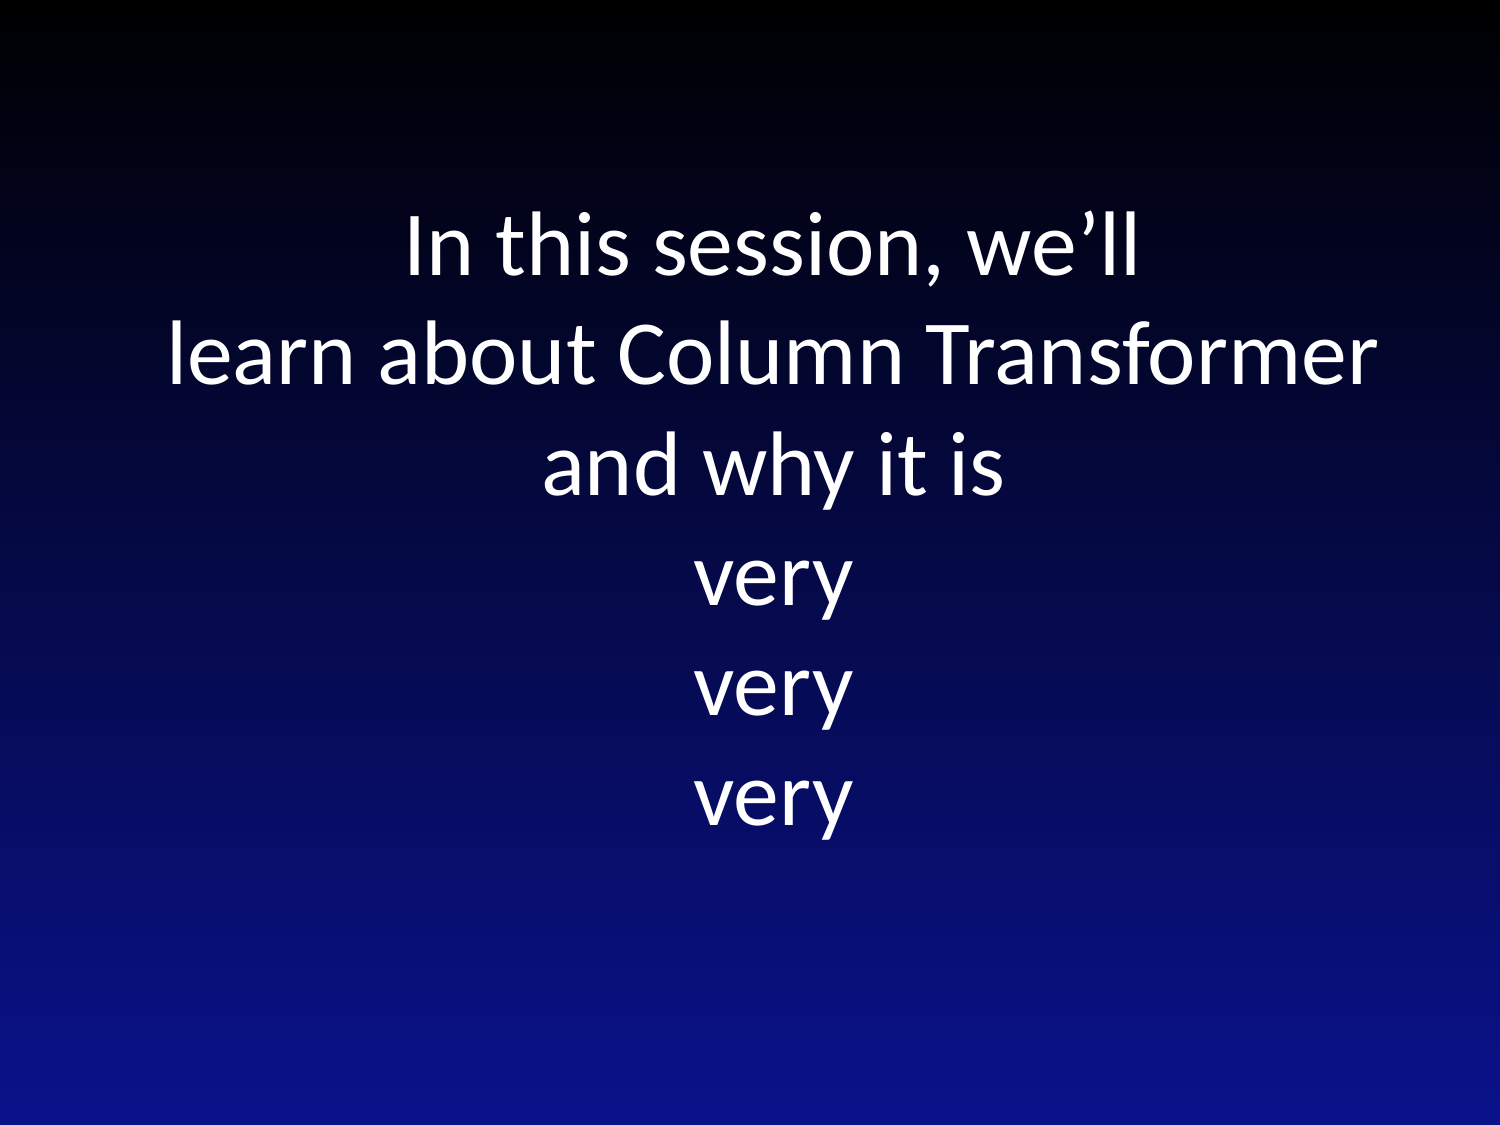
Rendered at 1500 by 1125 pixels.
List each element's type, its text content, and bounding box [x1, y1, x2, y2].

title In this session, we’ll learn about Column Transformer and why it is very very very [112, 78, 1436, 1059]
